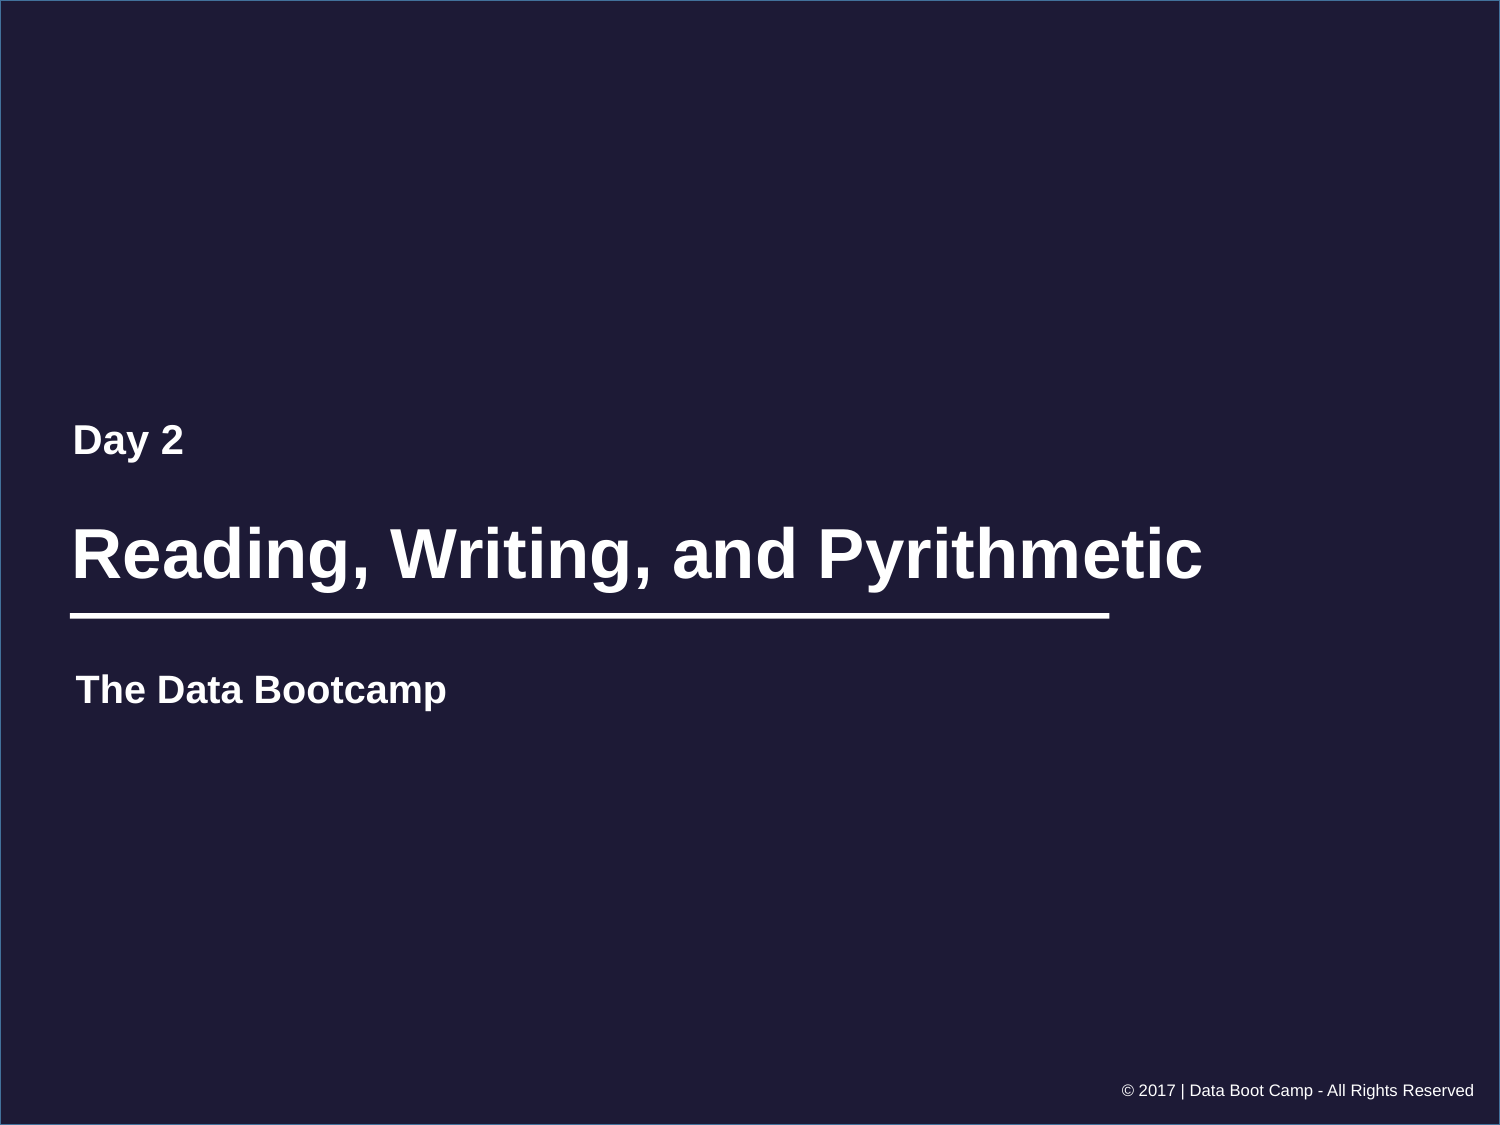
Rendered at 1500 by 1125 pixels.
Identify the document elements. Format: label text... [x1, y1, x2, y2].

list Day 2 [64, 410, 509, 474]
title Reading, Writing, and Pyrithmetic [63, 483, 1415, 628]
